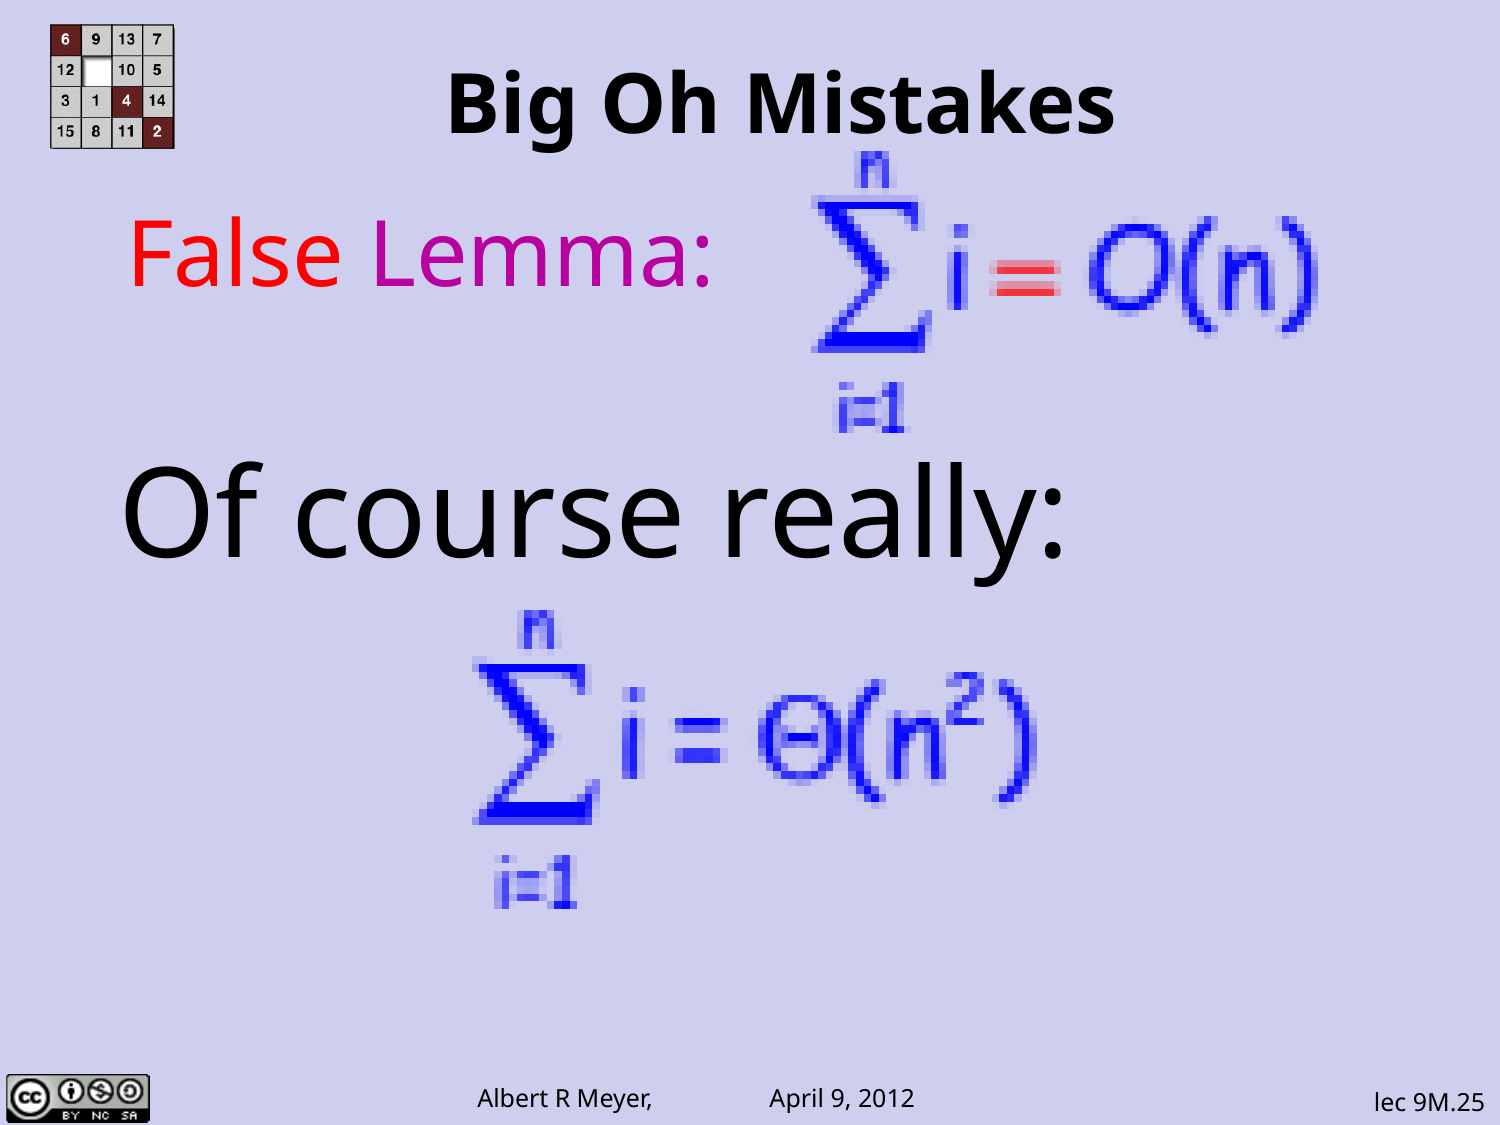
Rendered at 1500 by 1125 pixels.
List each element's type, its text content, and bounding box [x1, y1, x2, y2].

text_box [796, 87, 1326, 441]
text_box Of course really: [103, 424, 1087, 590]
picture [6, 1074, 150, 1123]
picture [50, 24, 175, 149]
title Big Oh Mistakes [187, 24, 1376, 176]
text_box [456, 542, 1046, 926]
list False Lemma: [110, 187, 778, 377]
